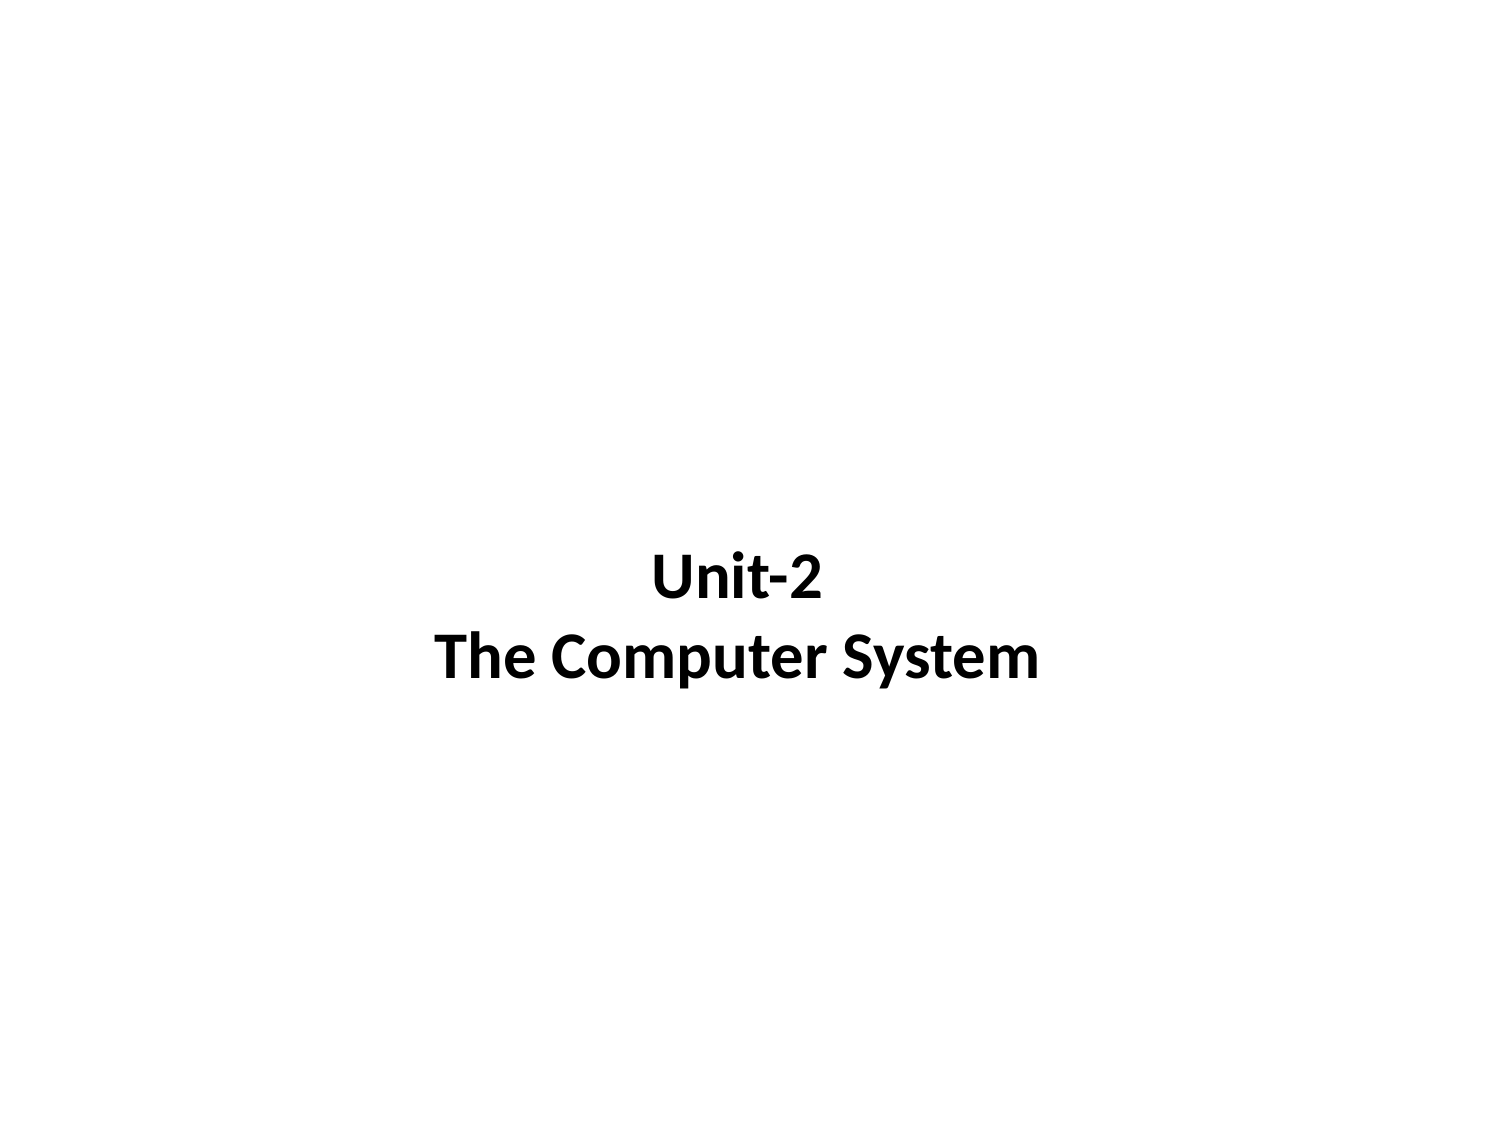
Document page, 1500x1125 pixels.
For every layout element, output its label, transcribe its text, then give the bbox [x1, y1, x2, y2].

text_box Unit-2 The Computer System [0, 524, 1475, 700]
